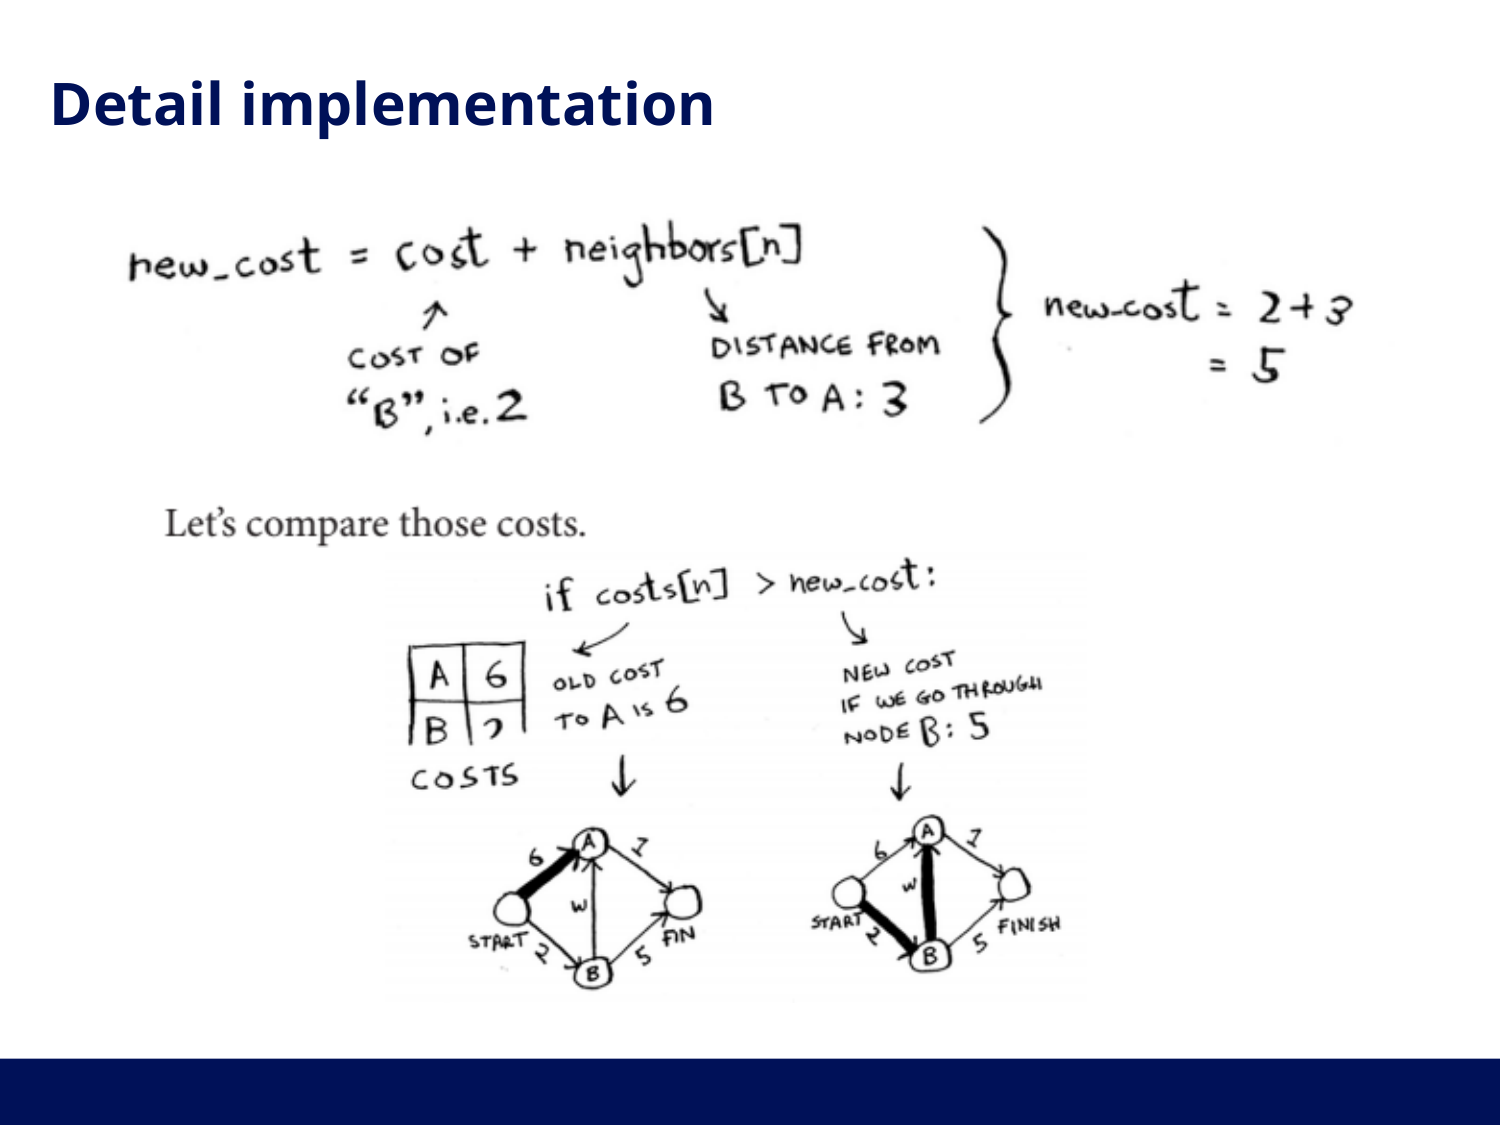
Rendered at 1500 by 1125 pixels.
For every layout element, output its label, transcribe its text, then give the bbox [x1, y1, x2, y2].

picture [150, 499, 1318, 1003]
title Detail implementation [49, 66, 1451, 138]
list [53, 208, 1433, 472]
